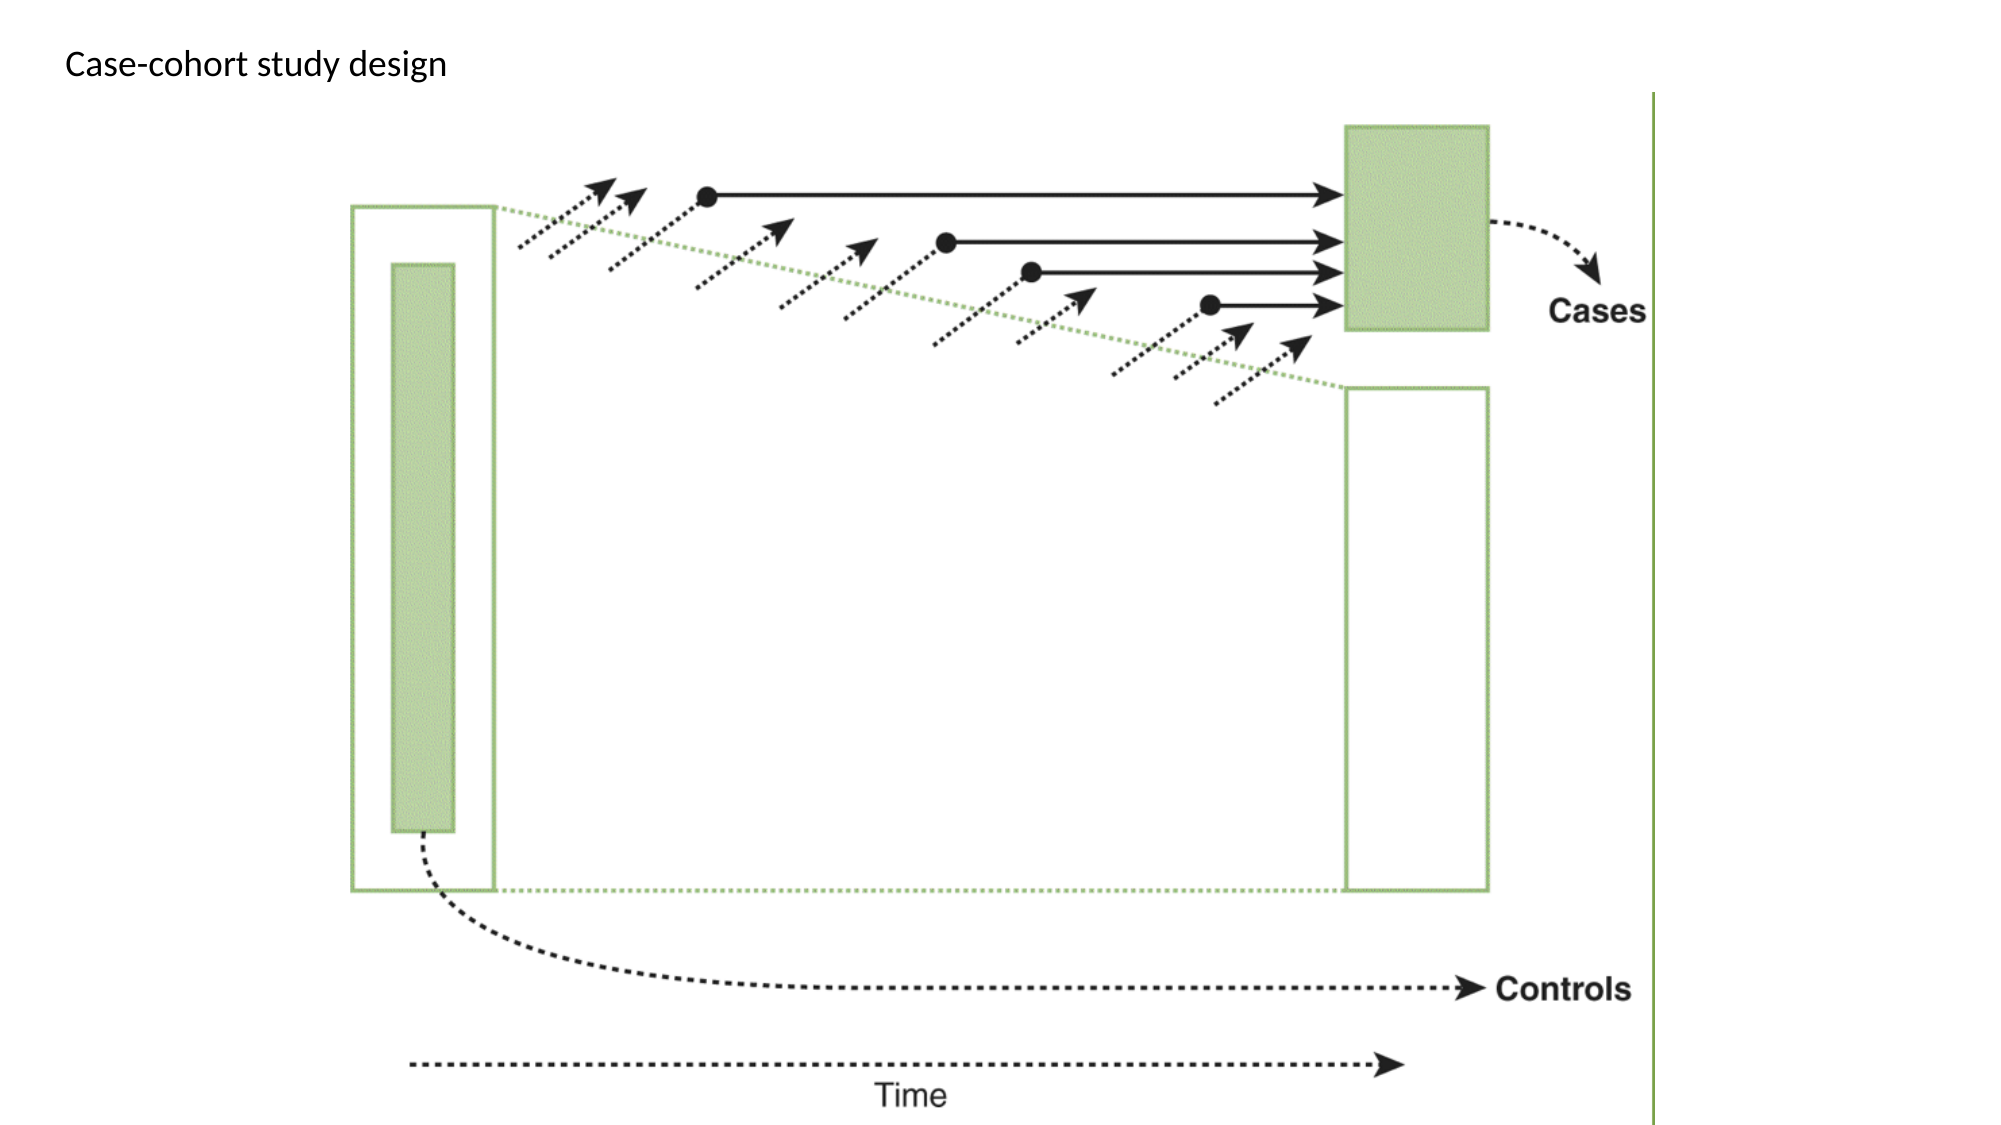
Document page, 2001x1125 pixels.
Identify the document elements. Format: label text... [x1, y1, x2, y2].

picture [345, 92, 1655, 1125]
text_box Case-cohort study design [50, 31, 463, 92]
